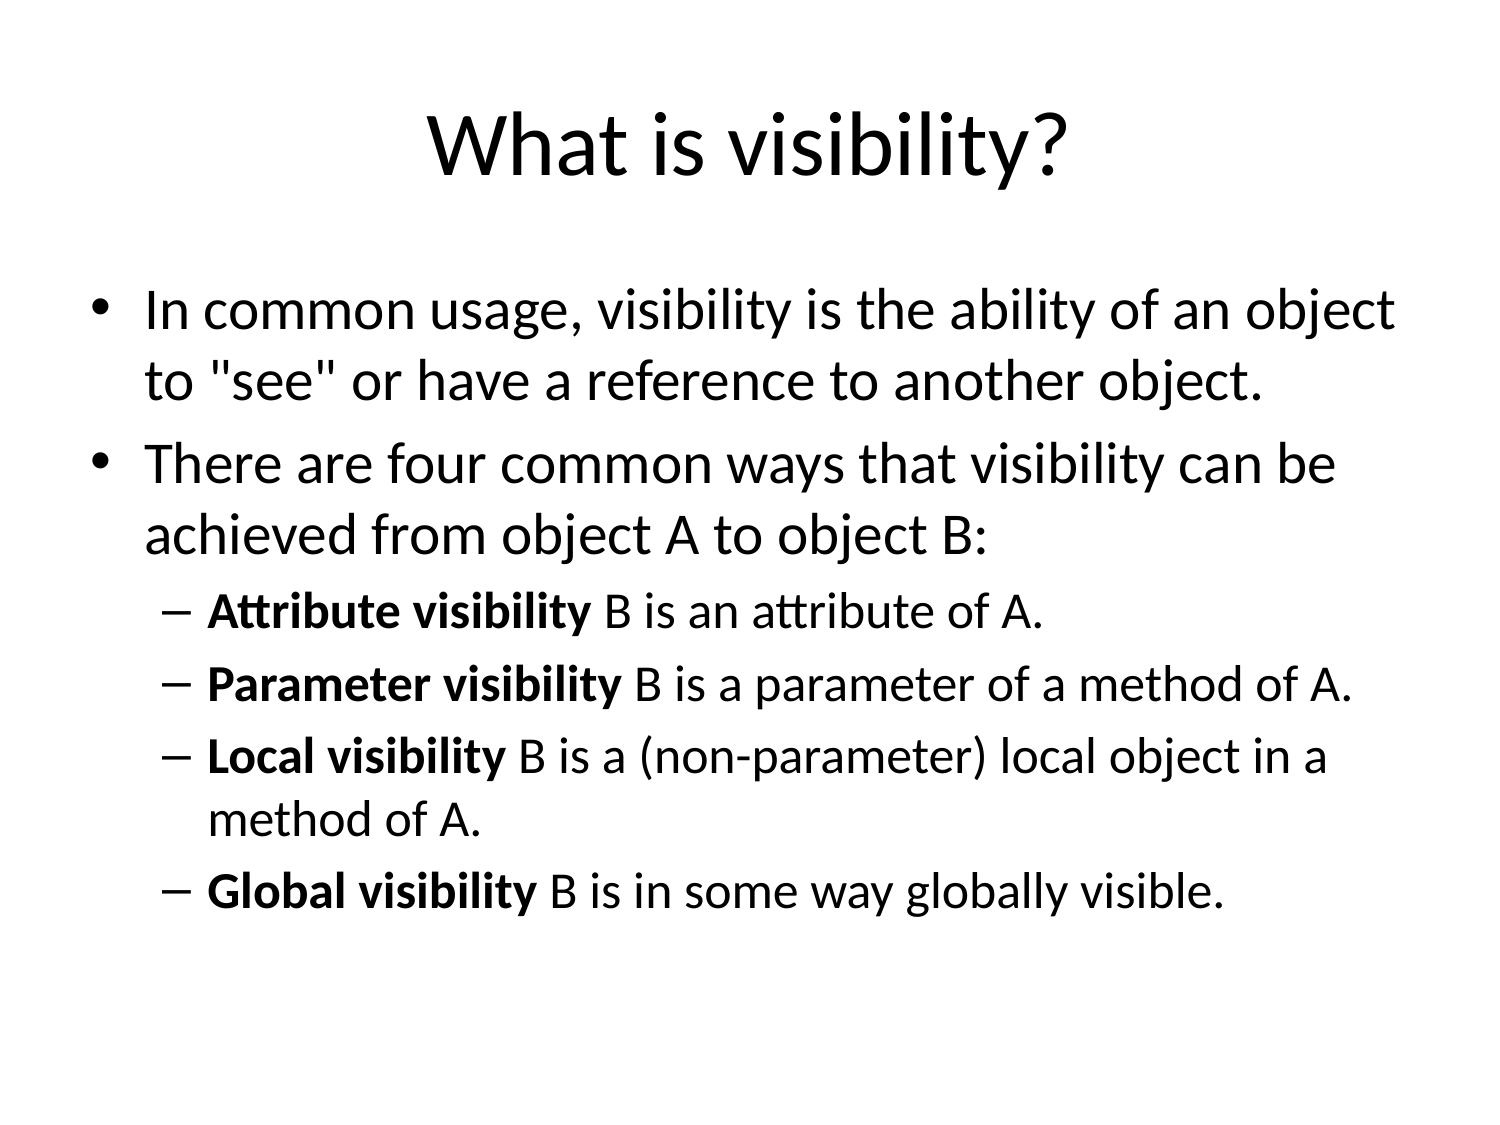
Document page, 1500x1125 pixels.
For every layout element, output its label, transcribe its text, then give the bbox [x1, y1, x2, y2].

list In common usage, visibility is the ability of an object to "see" or have a reference to another object. There are four common ways that visibility can be achieved from object A to object B: Attribute visibility B is an attribute of A. Parameter visibility B is a parameter of a method of A. Local visibility B is a (non-parameter) local object in a method of A. Global visibility B is in some way globally visible. [75, 262, 1425, 1005]
title What is visibility? [75, 45, 1425, 233]
